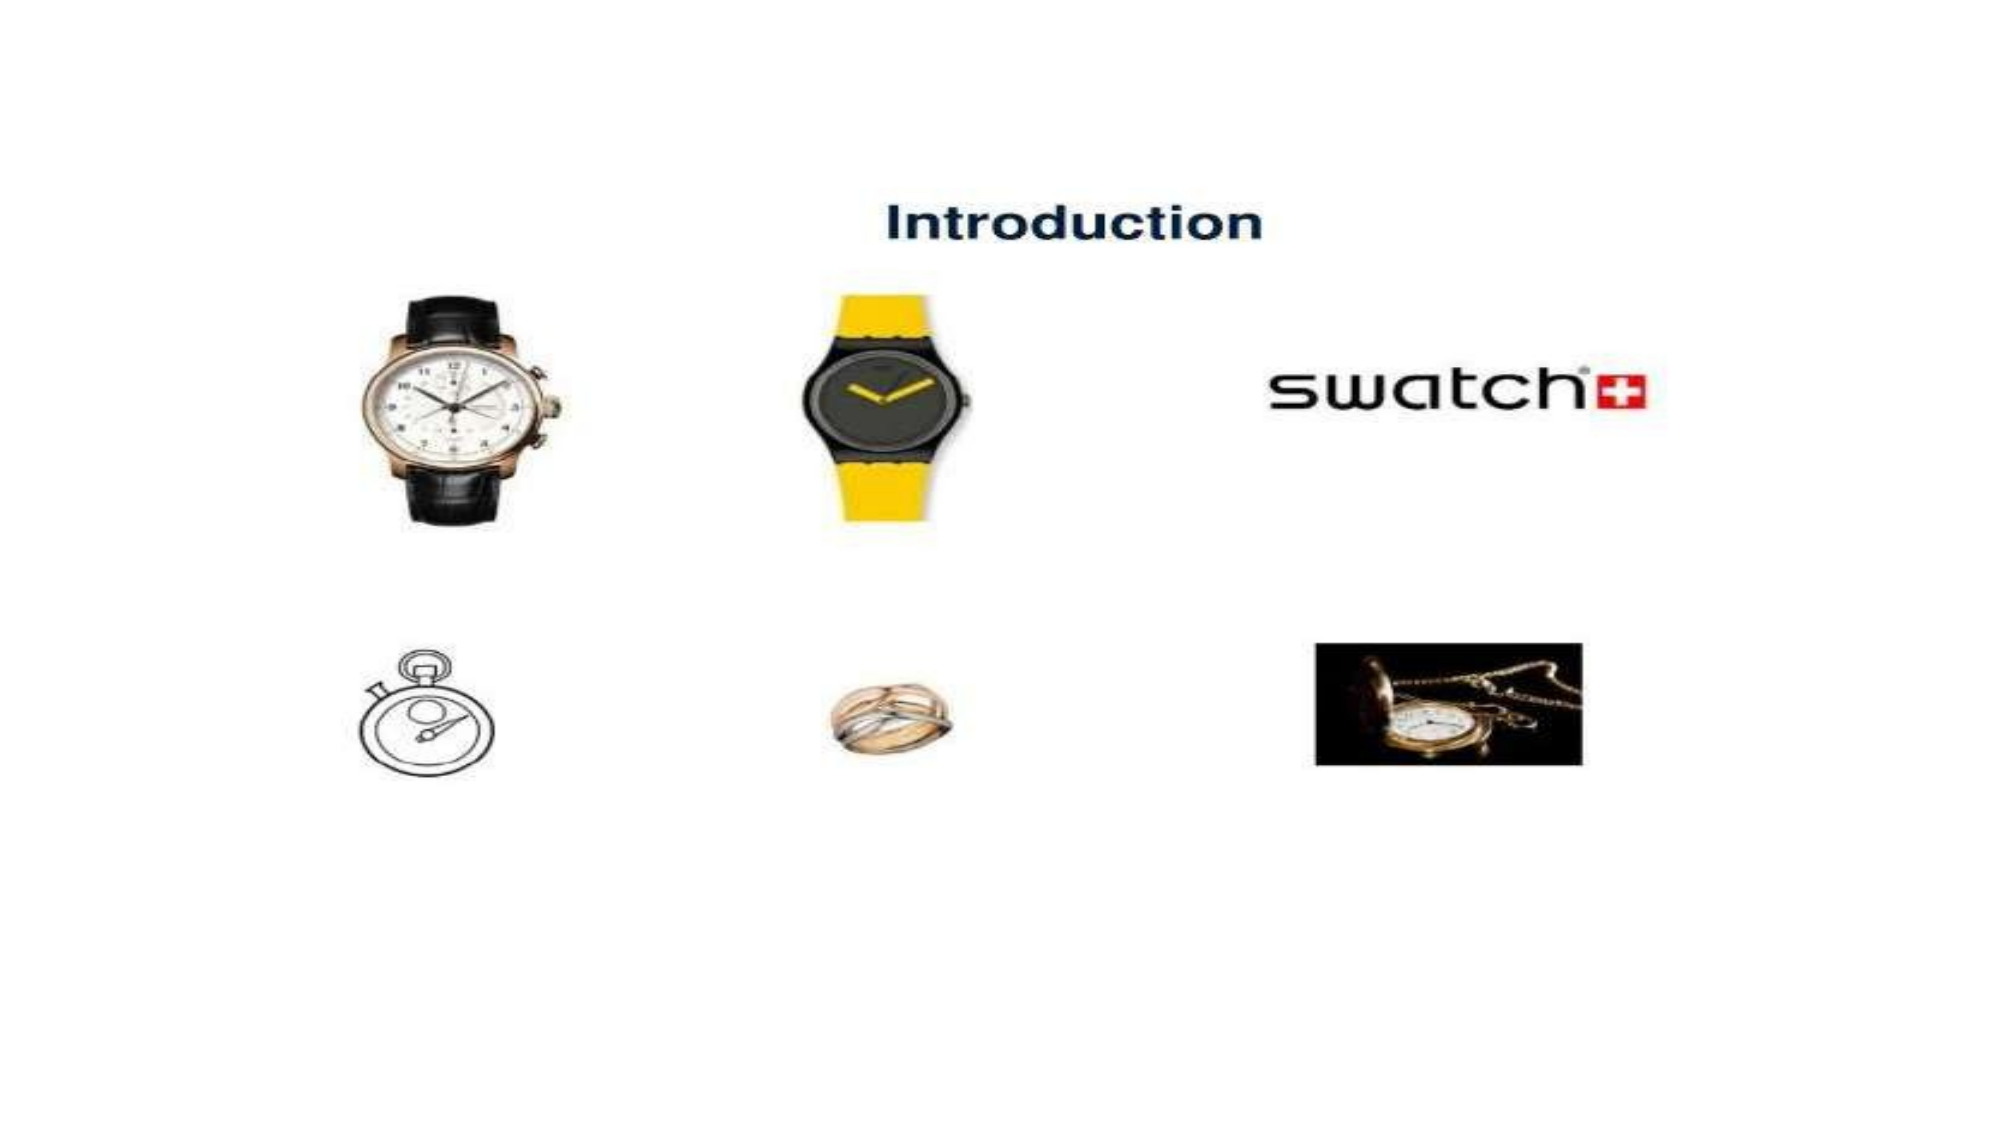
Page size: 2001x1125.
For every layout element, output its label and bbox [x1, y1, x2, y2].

picture [330, 161, 1670, 807]
